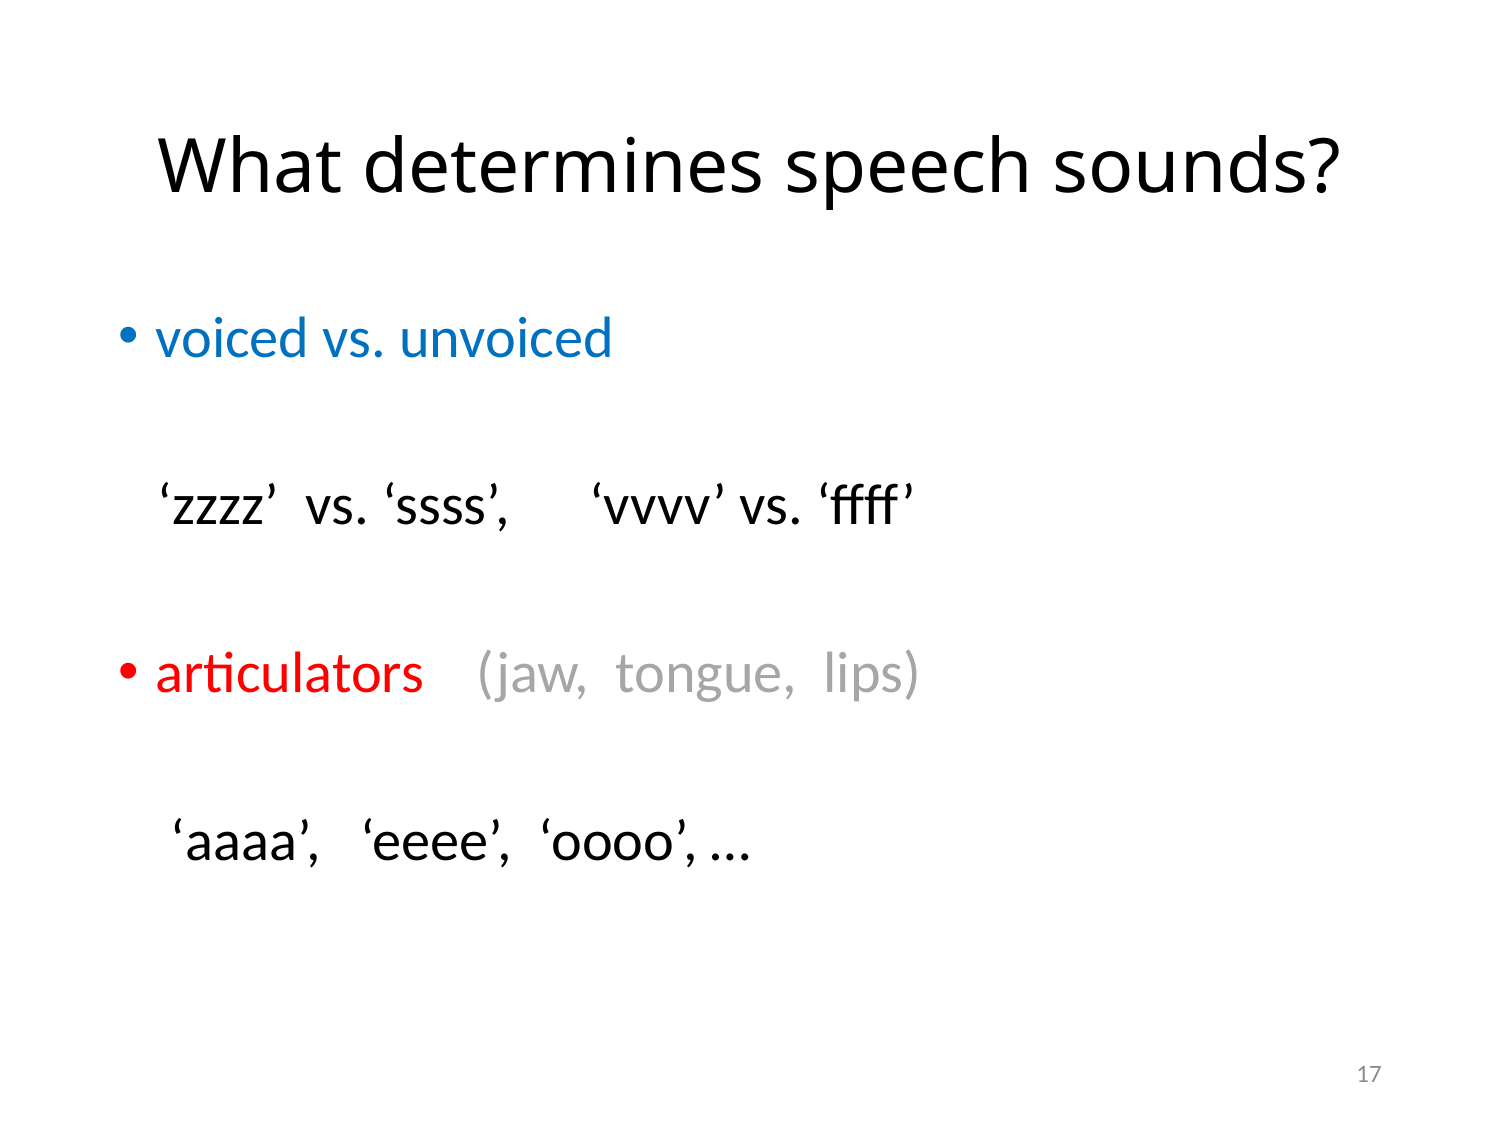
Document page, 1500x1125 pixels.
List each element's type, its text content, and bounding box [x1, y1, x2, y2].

list voiced vs. unvoiced ‘zzzz’ vs. ‘ssss’, ‘vvvv’ vs. ‘ffff’ articulators (jaw, tongue, lips) ‘aaaa’, ‘eeee’, ‘oooo’, … [103, 299, 1397, 1014]
title What determines speech sounds? [103, 59, 1397, 278]
slide_number 17 [1059, 1042, 1397, 1103]
